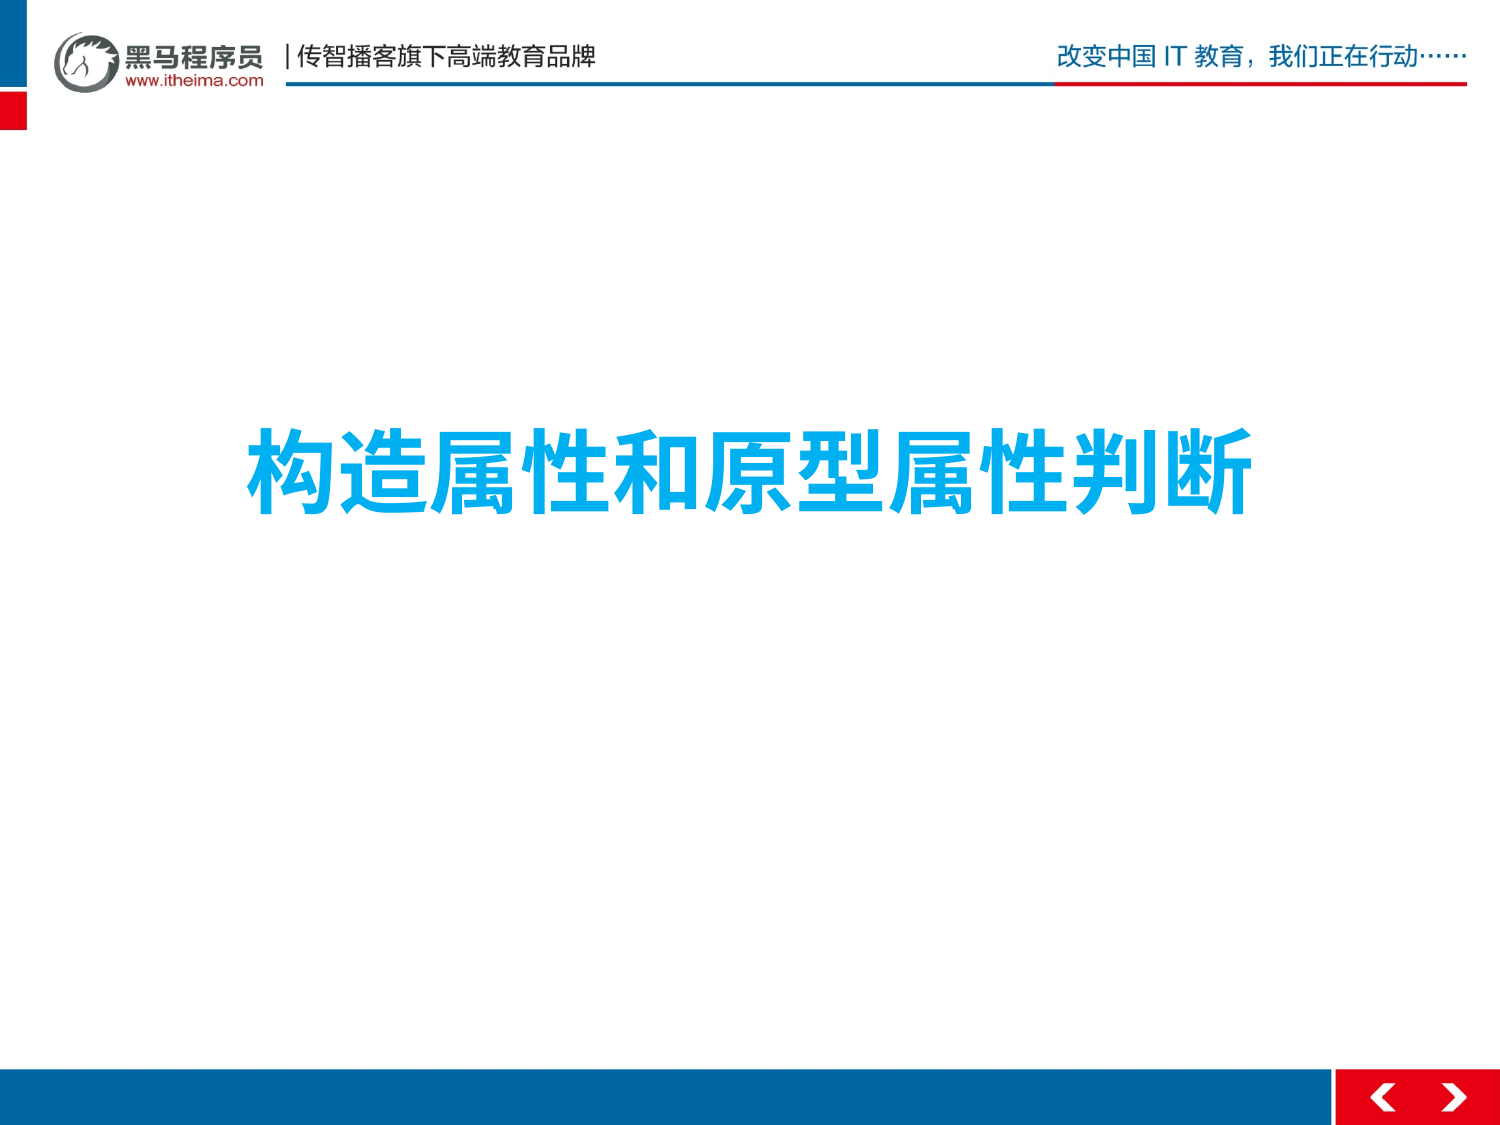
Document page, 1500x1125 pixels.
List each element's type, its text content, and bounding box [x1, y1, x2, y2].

picture [0, 0, 1500, 1125]
title 构造属性和原型属性判断 [112, 349, 1388, 591]
